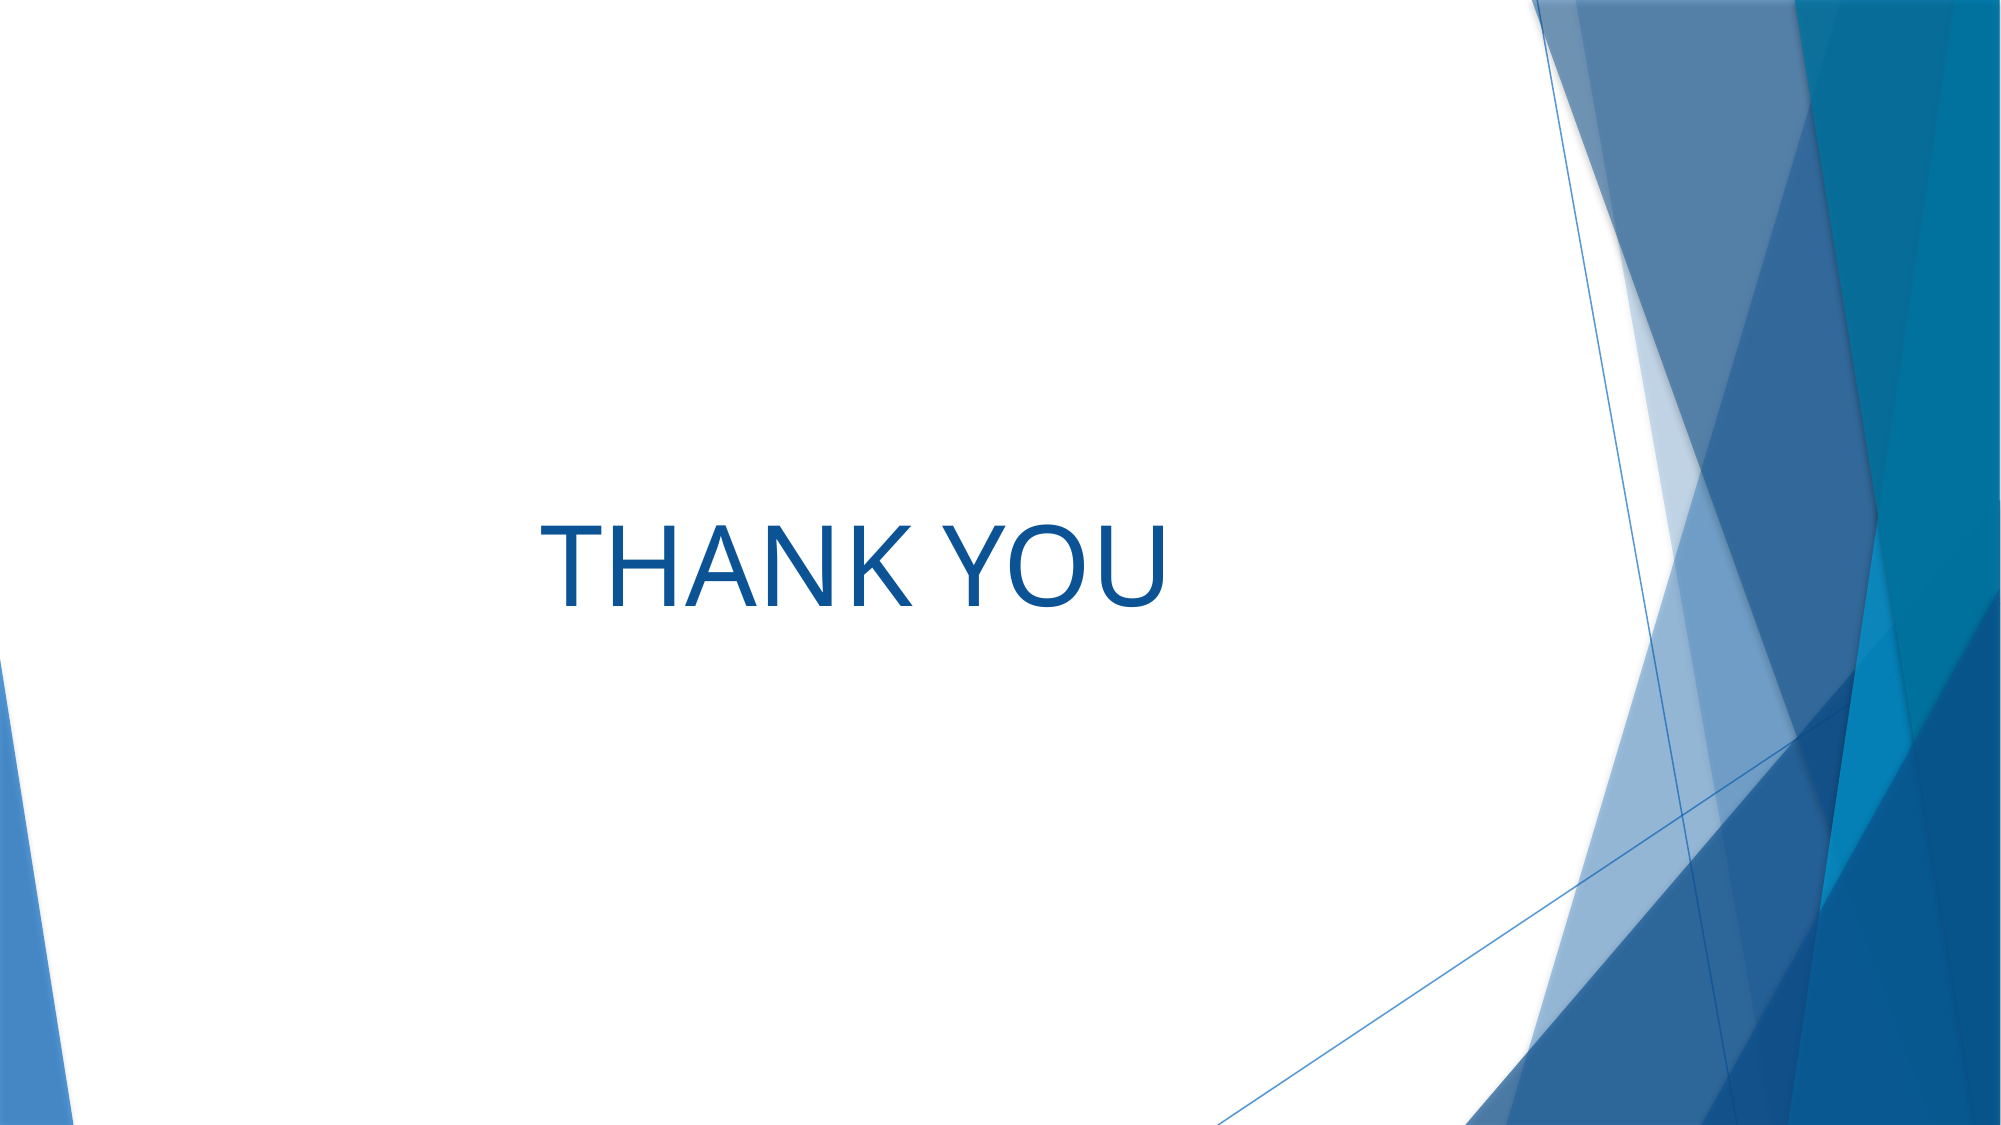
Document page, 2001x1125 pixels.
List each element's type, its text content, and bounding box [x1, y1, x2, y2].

text_box THANK YOU [402, 486, 1312, 637]
